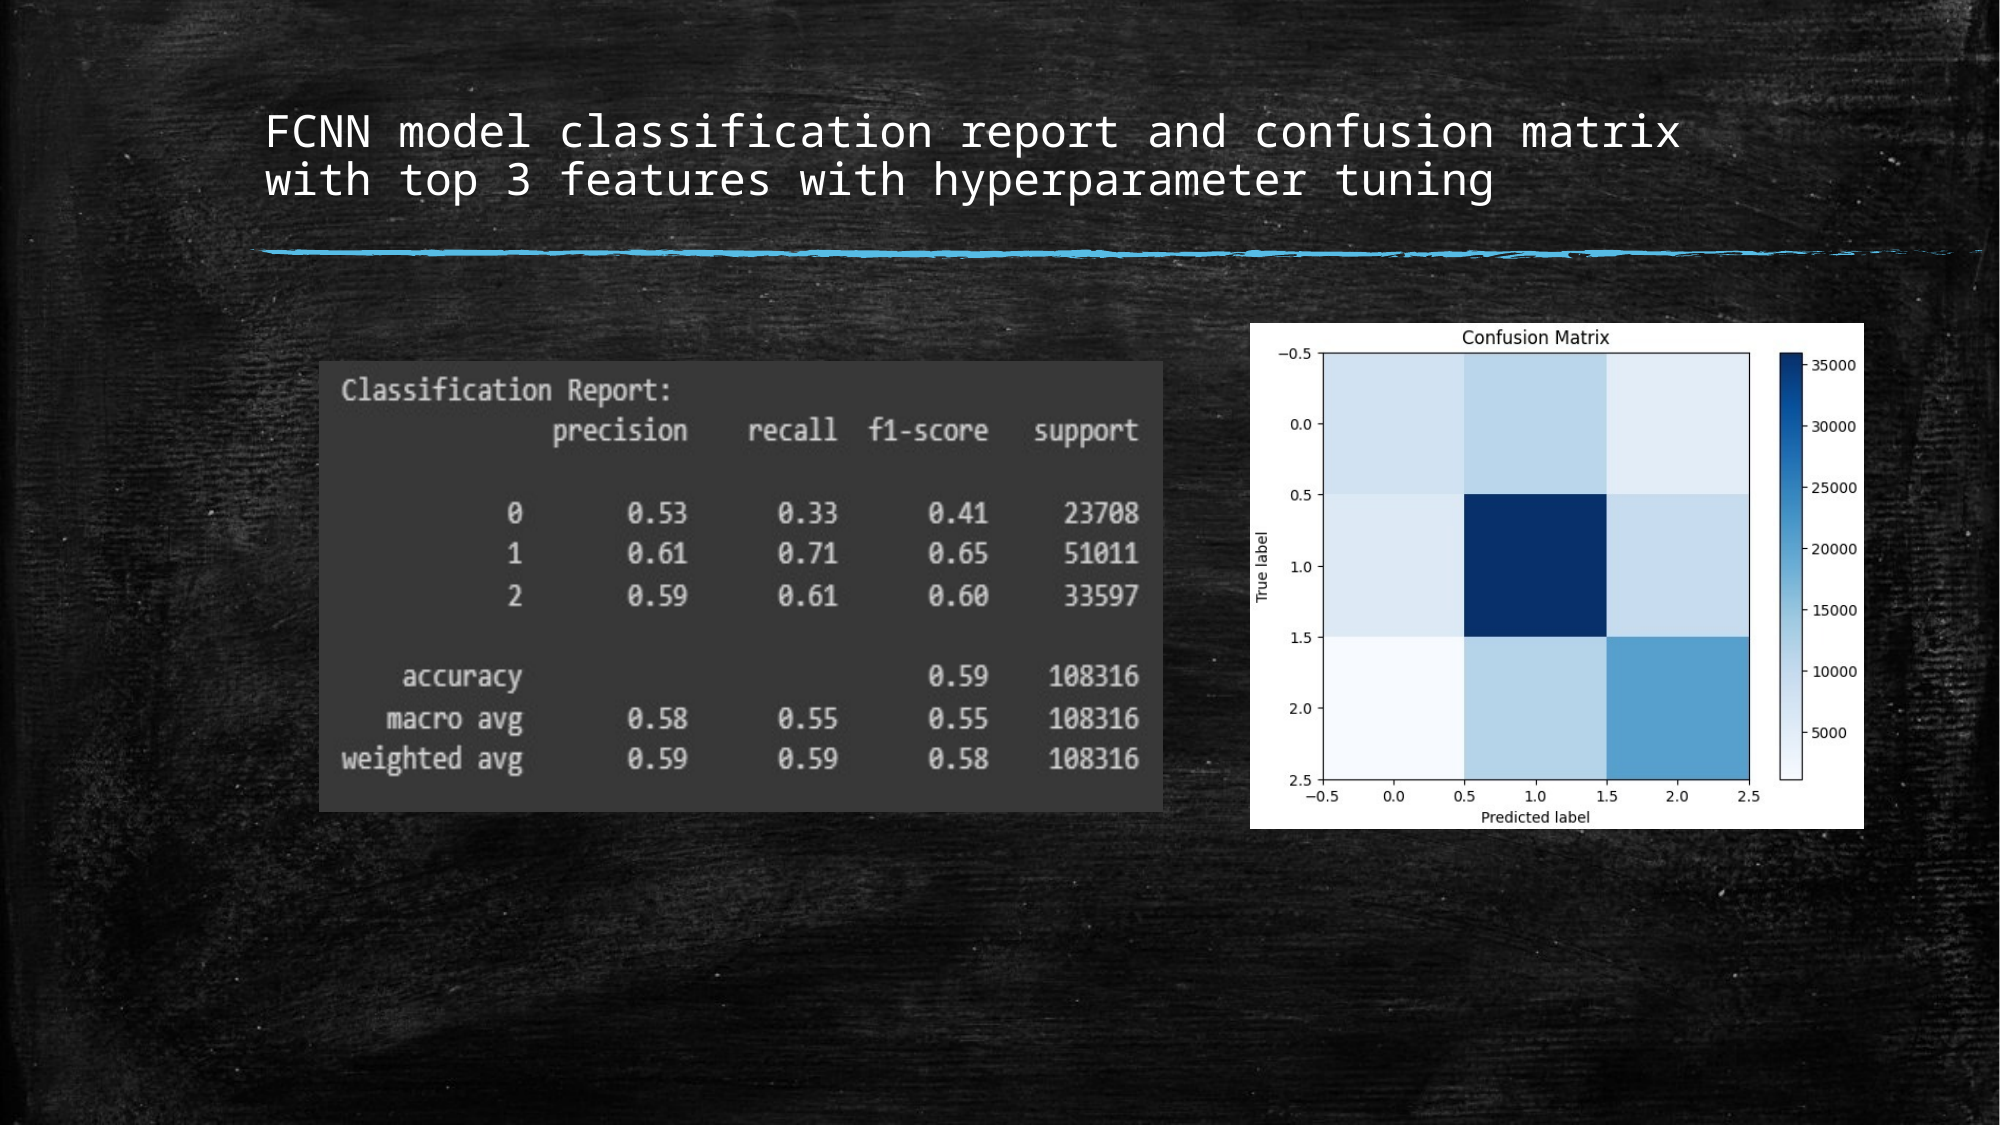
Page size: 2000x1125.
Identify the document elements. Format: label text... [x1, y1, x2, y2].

title FCNN model classification report and confusion matrix with top 3 features with hyperparameter tuning [249, 25, 1750, 213]
picture [1249, 323, 1864, 829]
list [319, 361, 1163, 812]
